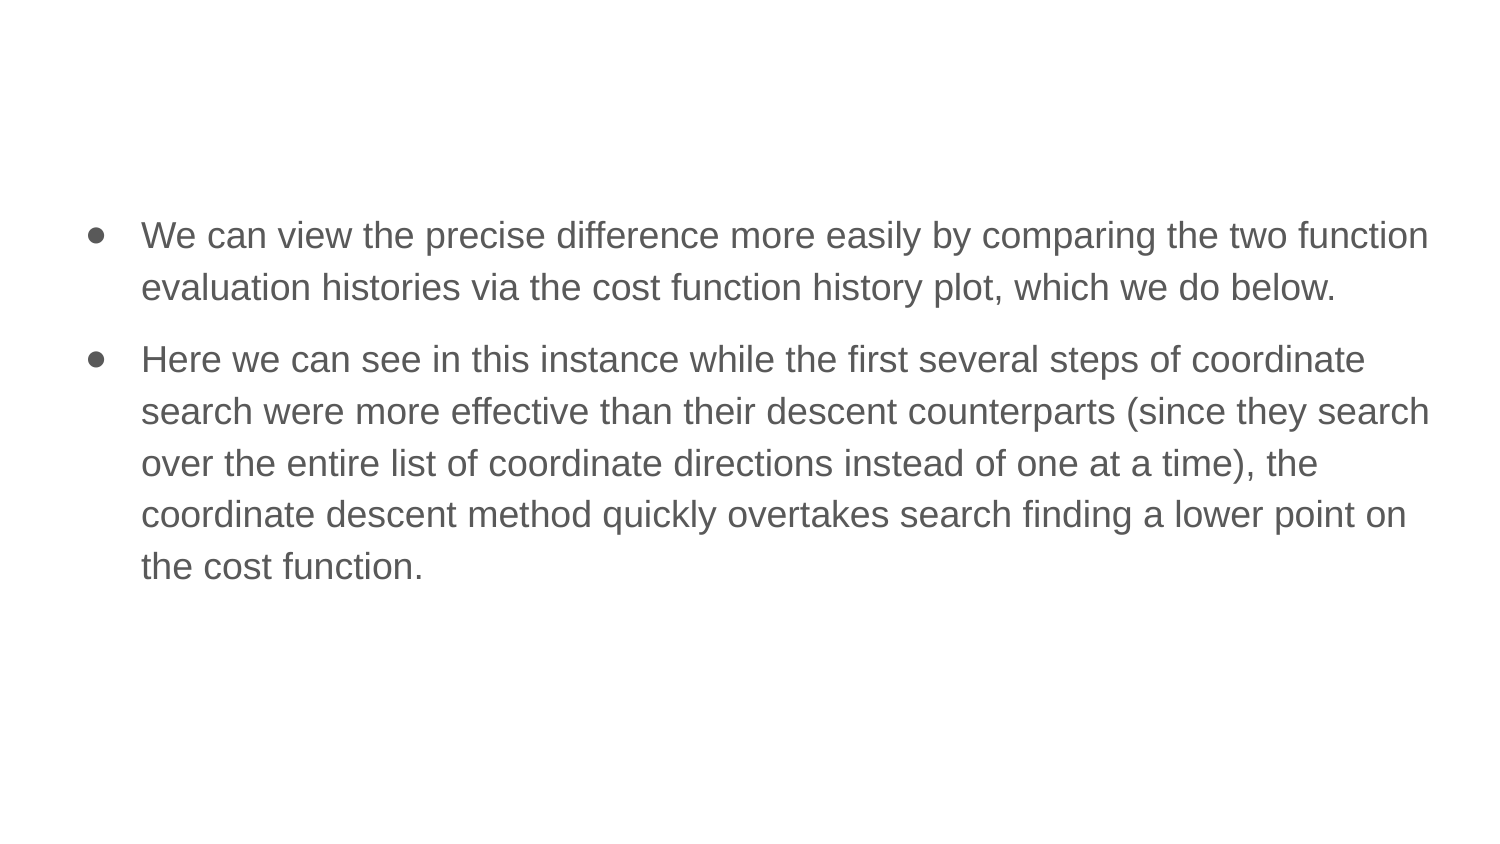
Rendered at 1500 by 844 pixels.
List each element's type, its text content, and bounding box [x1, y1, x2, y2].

list We can view the precise difference more easily by comparing the two function evaluation histories via the cost function history plot, which we do below. Here we can see in this instance while the first several steps of coordinate search were more effective than their descent counterparts (since they search over the entire list of coordinate directions instead of one at a time), the coordinate descent method quickly overtakes search finding a lower point on the cost function. [51, 189, 1449, 750]
